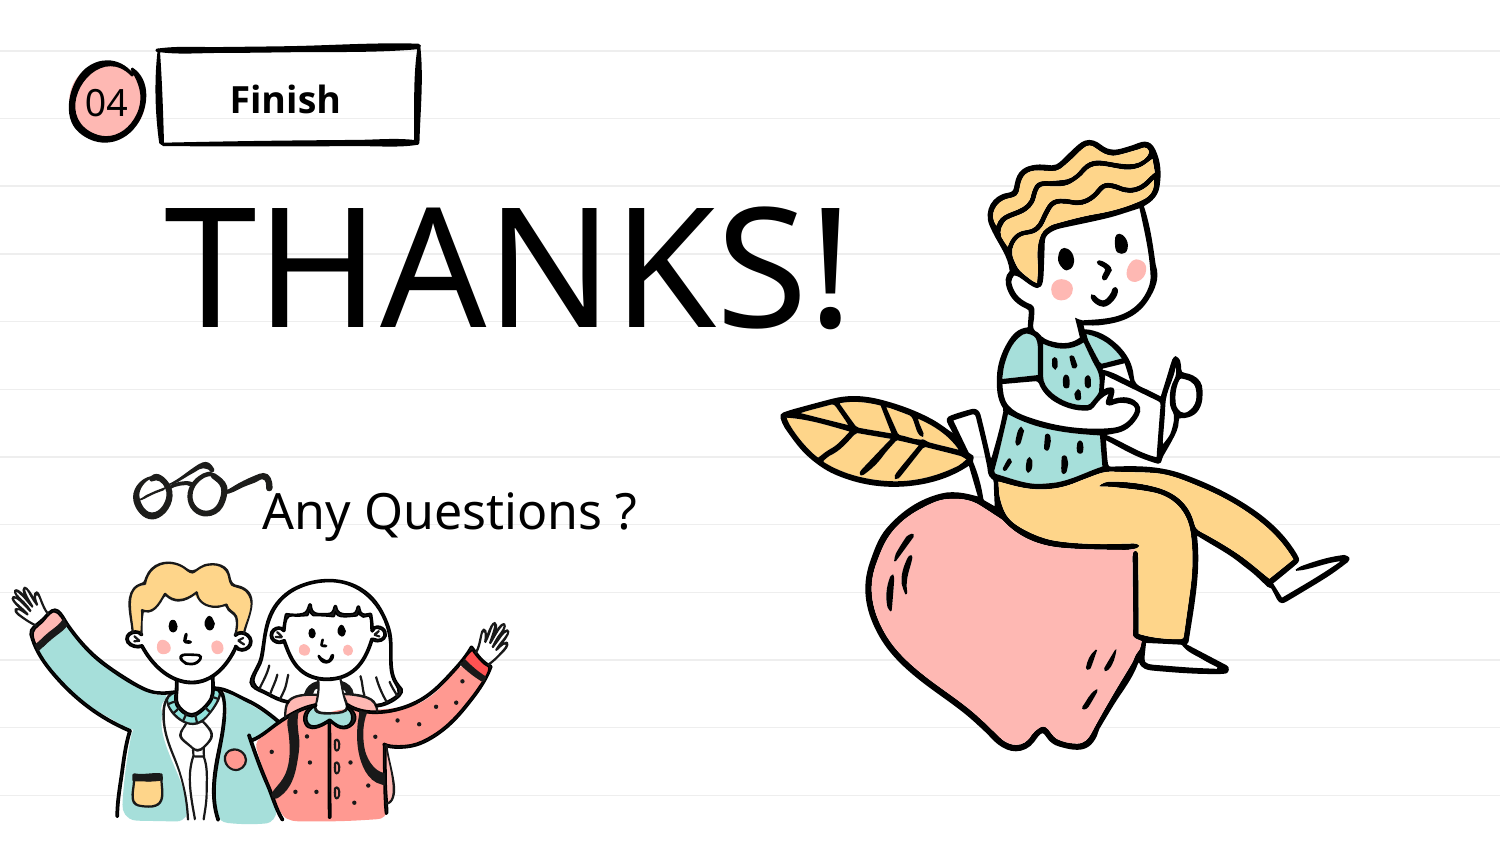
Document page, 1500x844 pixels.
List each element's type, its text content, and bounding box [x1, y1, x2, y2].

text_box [58, 43, 424, 147]
title THANKS! [149, 165, 774, 376]
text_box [130, 461, 273, 520]
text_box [8, 561, 512, 825]
subtitle Any Questions ? [210, 464, 690, 556]
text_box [779, 139, 1351, 752]
